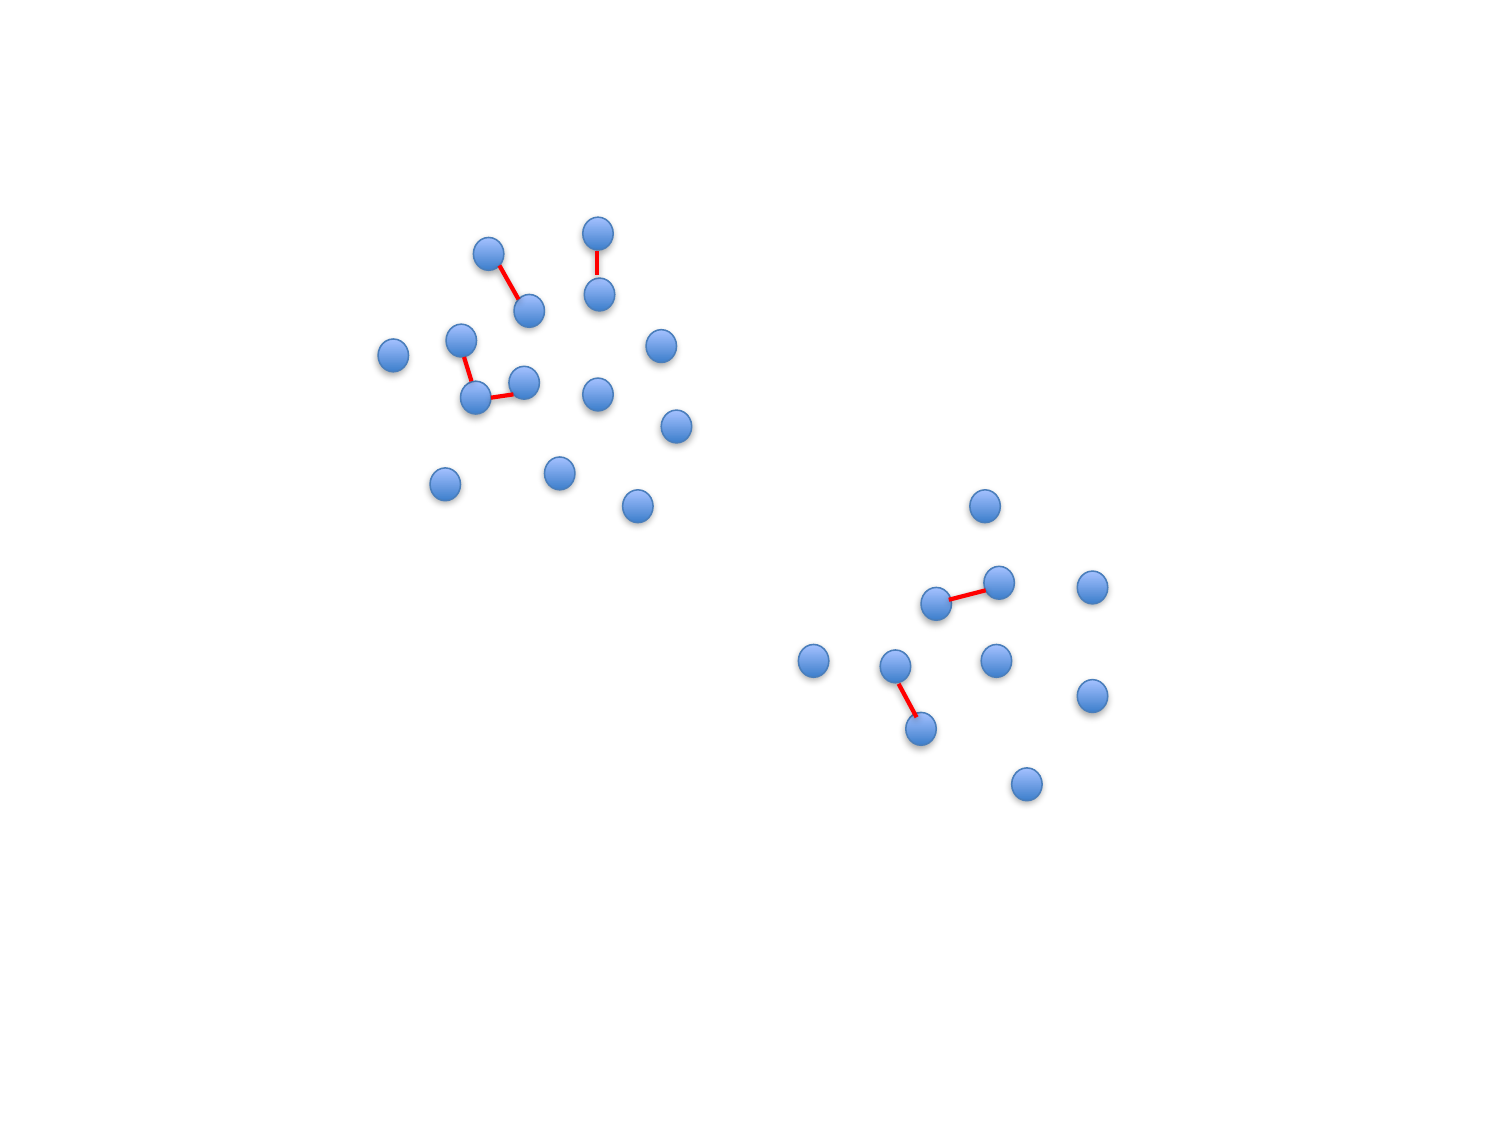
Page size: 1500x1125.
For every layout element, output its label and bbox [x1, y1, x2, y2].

text_box [980, 643, 1013, 679]
text_box [581, 216, 614, 251]
text_box [1076, 678, 1109, 714]
text_box [490, 394, 514, 398]
text_box [513, 293, 546, 329]
text_box [905, 711, 938, 747]
text_box [429, 467, 462, 502]
text_box [543, 456, 576, 491]
text_box [581, 377, 614, 412]
text_box [898, 683, 917, 718]
text_box [459, 380, 491, 415]
text_box [472, 236, 505, 272]
text_box [1010, 767, 1043, 802]
text_box [948, 590, 986, 601]
text_box [1076, 570, 1109, 605]
text_box [583, 277, 616, 312]
text_box [920, 586, 952, 622]
text_box [969, 489, 1002, 524]
text_box [499, 265, 519, 300]
text_box [377, 338, 410, 373]
text_box [660, 409, 693, 444]
text_box [508, 365, 541, 400]
text_box [645, 328, 678, 364]
text_box [797, 643, 830, 679]
text_box [445, 323, 478, 358]
text_box [983, 565, 1016, 600]
text_box [879, 649, 912, 684]
text_box [621, 489, 654, 524]
text_box [463, 356, 472, 382]
